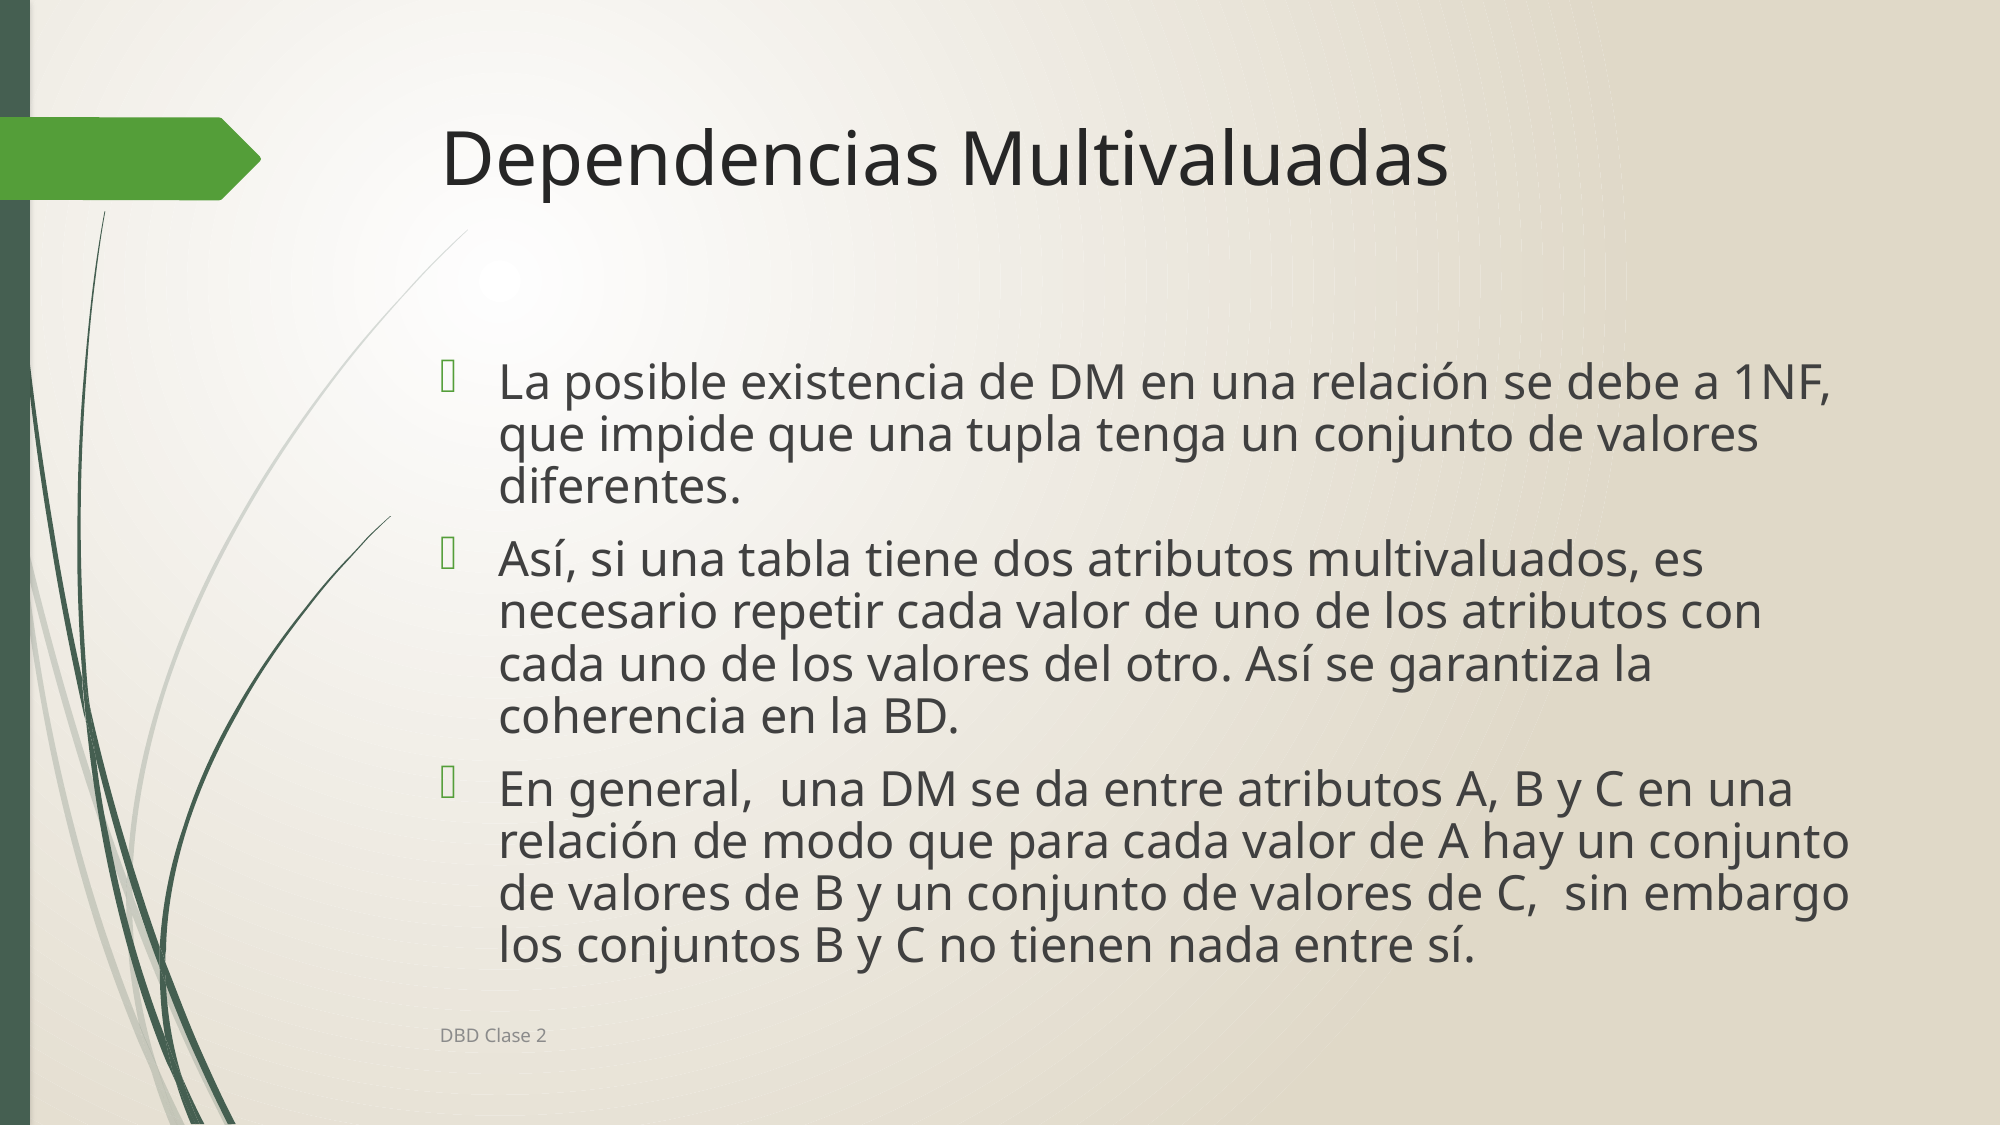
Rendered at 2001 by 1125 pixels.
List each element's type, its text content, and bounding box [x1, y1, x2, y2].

list La posible existencia de DM en una relación se debe a 1NF, que impide que una tupla tenga un conjunto de valores diferentes. Así, si una tabla tiene dos atributos multivaluados, es necesario repetir cada valor de uno de los atributos con cada uno de los valores del otro. Así se garantiza la coherencia en la BD. En general, una DM se da entre atributos A, B y C en una relación de modo que para cada valor de A hay un conjunto de valores de B y un conjunto de valores de C, sin embargo los conjuntos B y C no tienen nada entre sí. [424, 350, 1888, 988]
footer DBD Clase 2 [424, 1006, 1675, 1067]
title Dependencias Multivaluadas [425, 102, 1888, 313]
